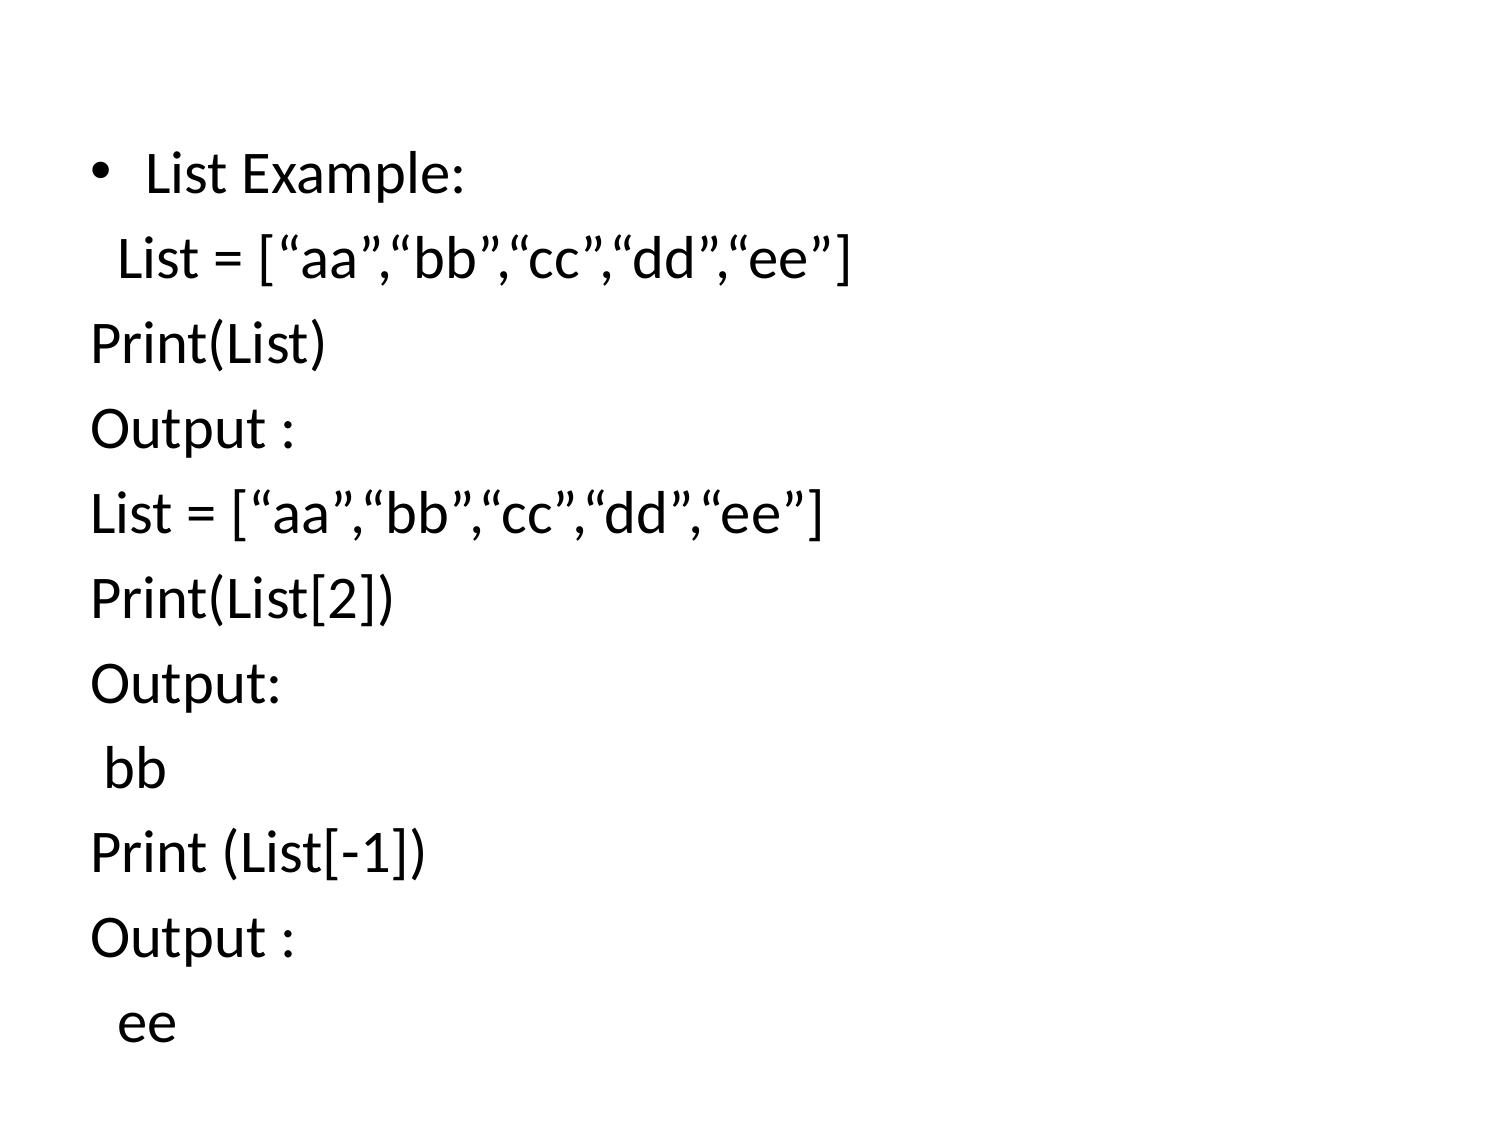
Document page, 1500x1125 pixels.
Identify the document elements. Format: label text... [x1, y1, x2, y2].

list List Example: List = [“aa”,“bb”,“cc”,“dd”,“ee”] Print(List) Output : List = [“aa”,“bb”,“cc”,“dd”,“ee”] Print(List[2]) Output: bb Print (List[-1]) Output : ee [75, 125, 1425, 1071]
